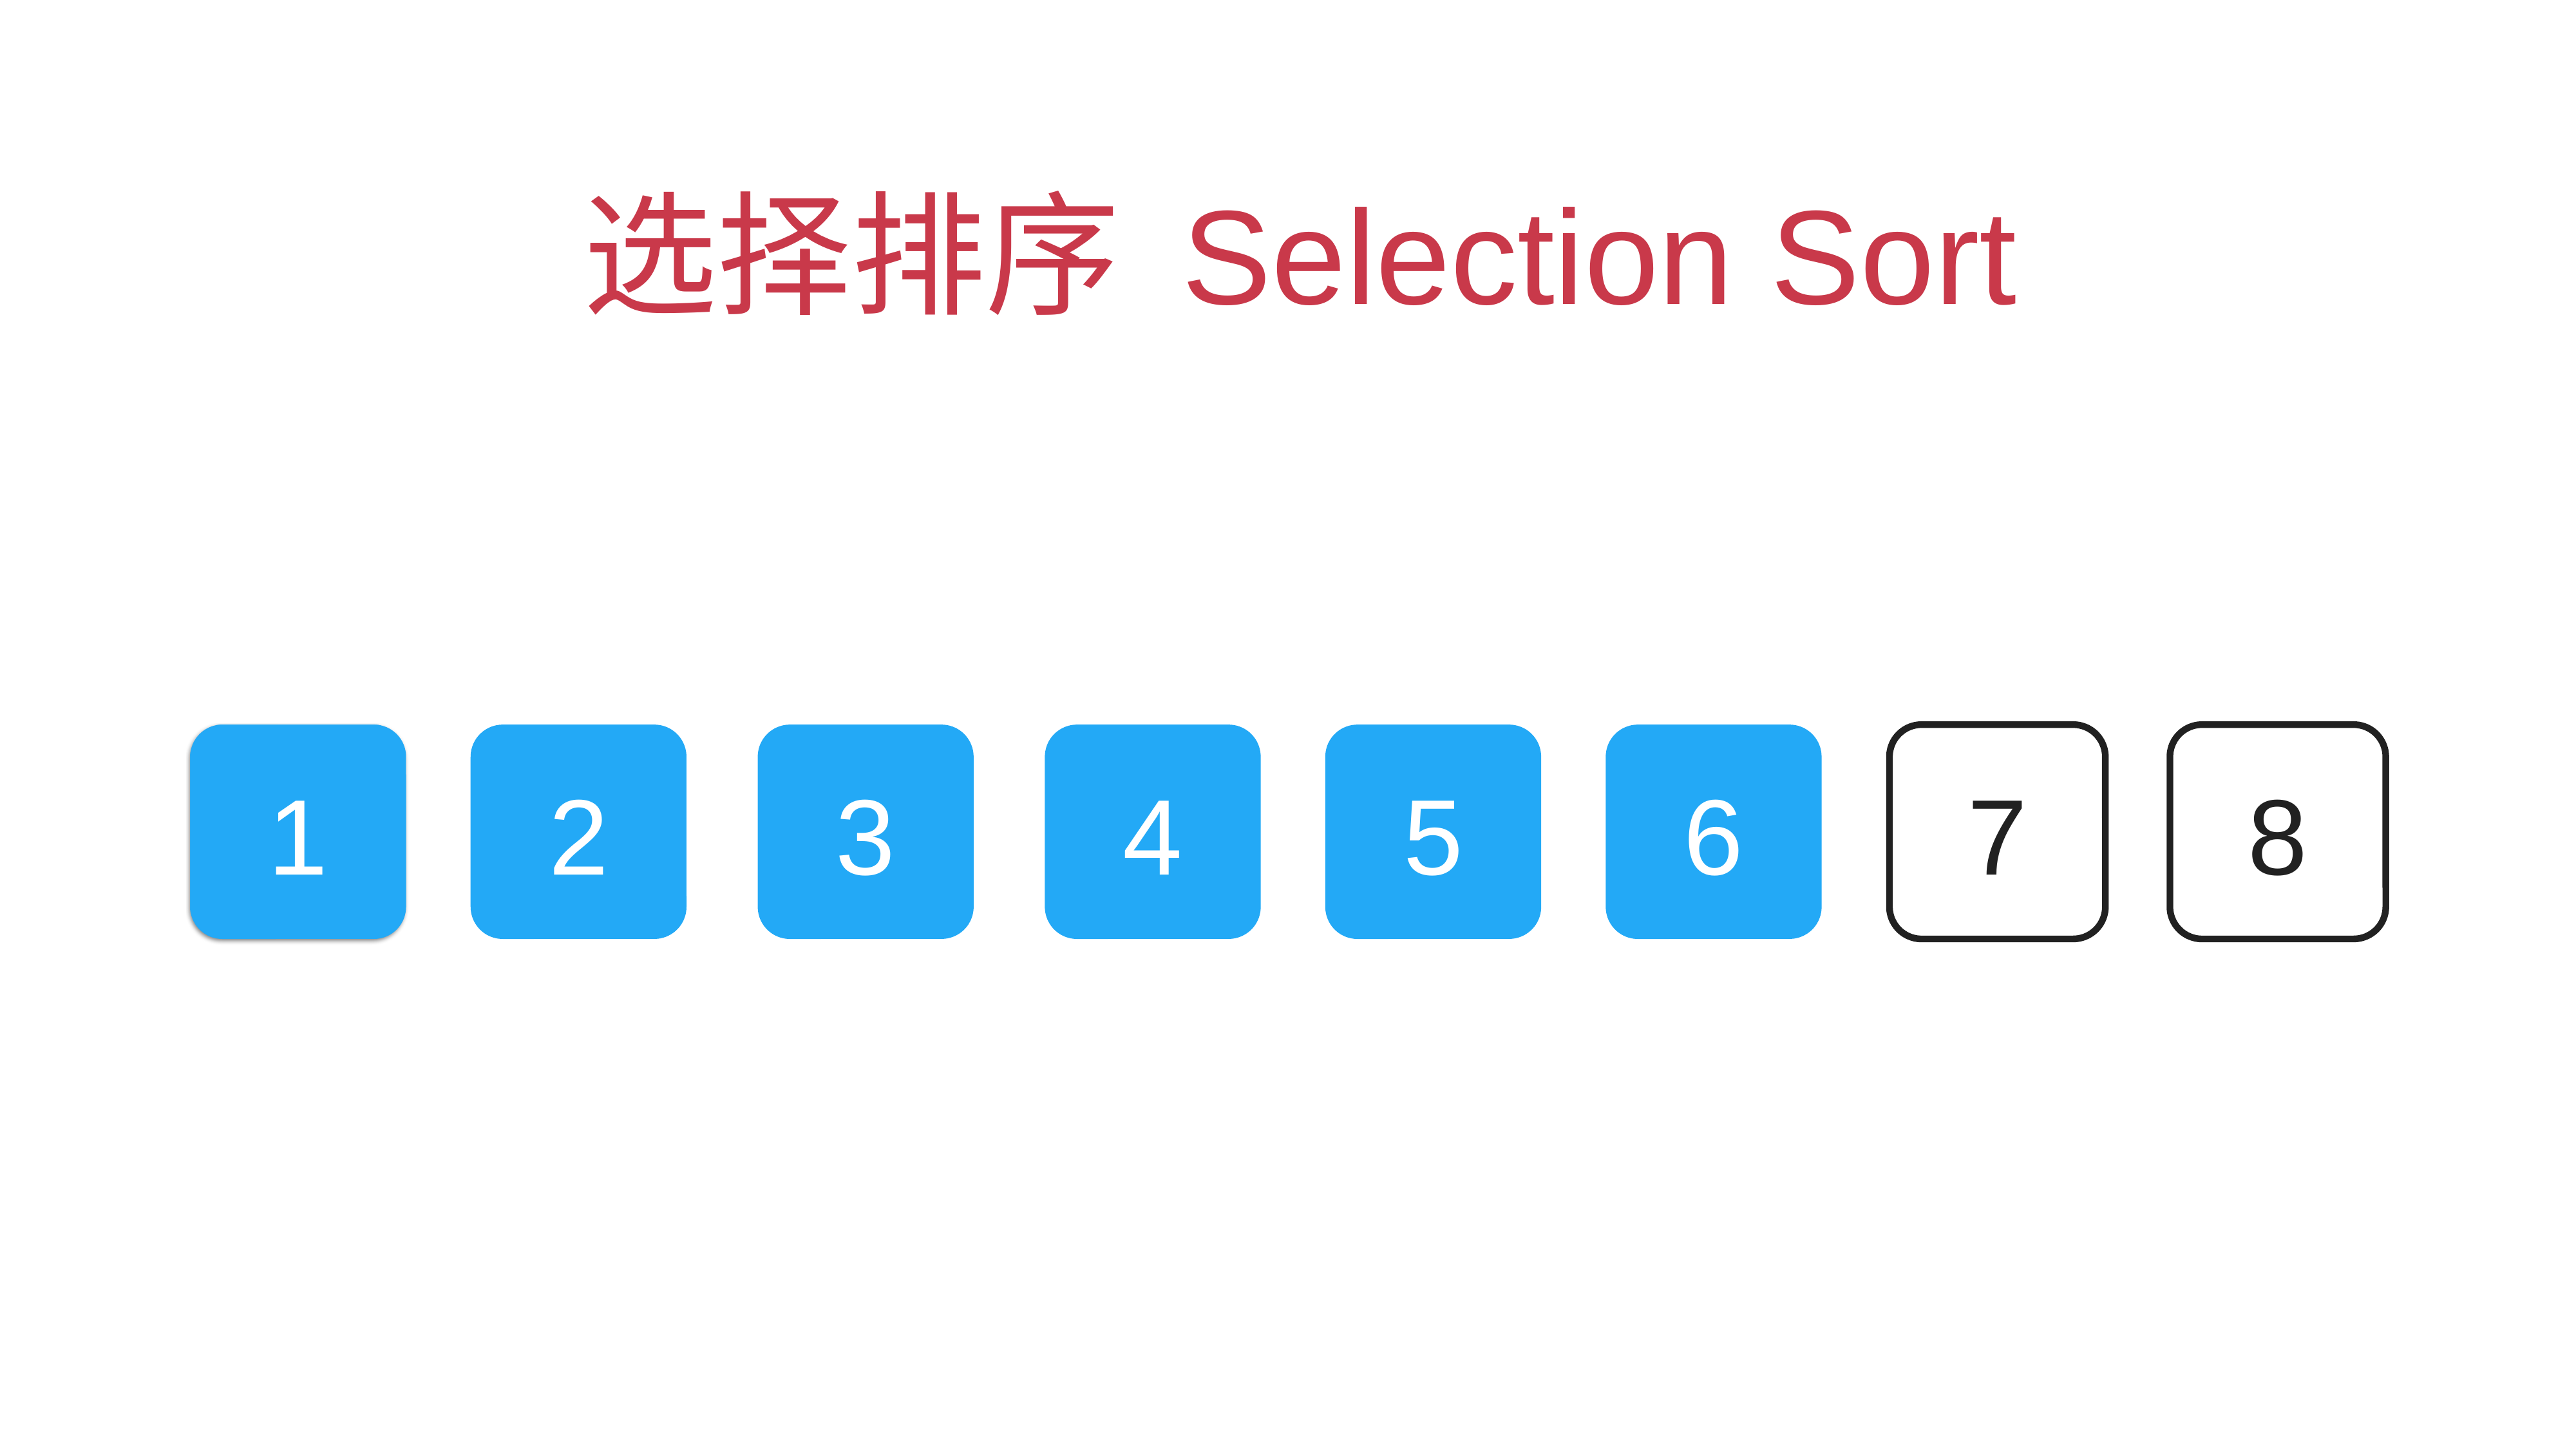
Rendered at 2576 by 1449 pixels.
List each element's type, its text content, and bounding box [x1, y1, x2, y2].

text_box 2 [470, 724, 687, 940]
text_box 1 [190, 724, 406, 940]
text_box 8 [2170, 724, 2386, 940]
text_box 4 [1045, 724, 1261, 940]
text_box 5 [1325, 724, 1542, 940]
text_box 7 [1889, 724, 2106, 940]
text_box 6 [1605, 724, 1822, 940]
title 选择排序 Selection Sort [187, 122, 2389, 337]
text_box 3 [757, 724, 974, 940]
